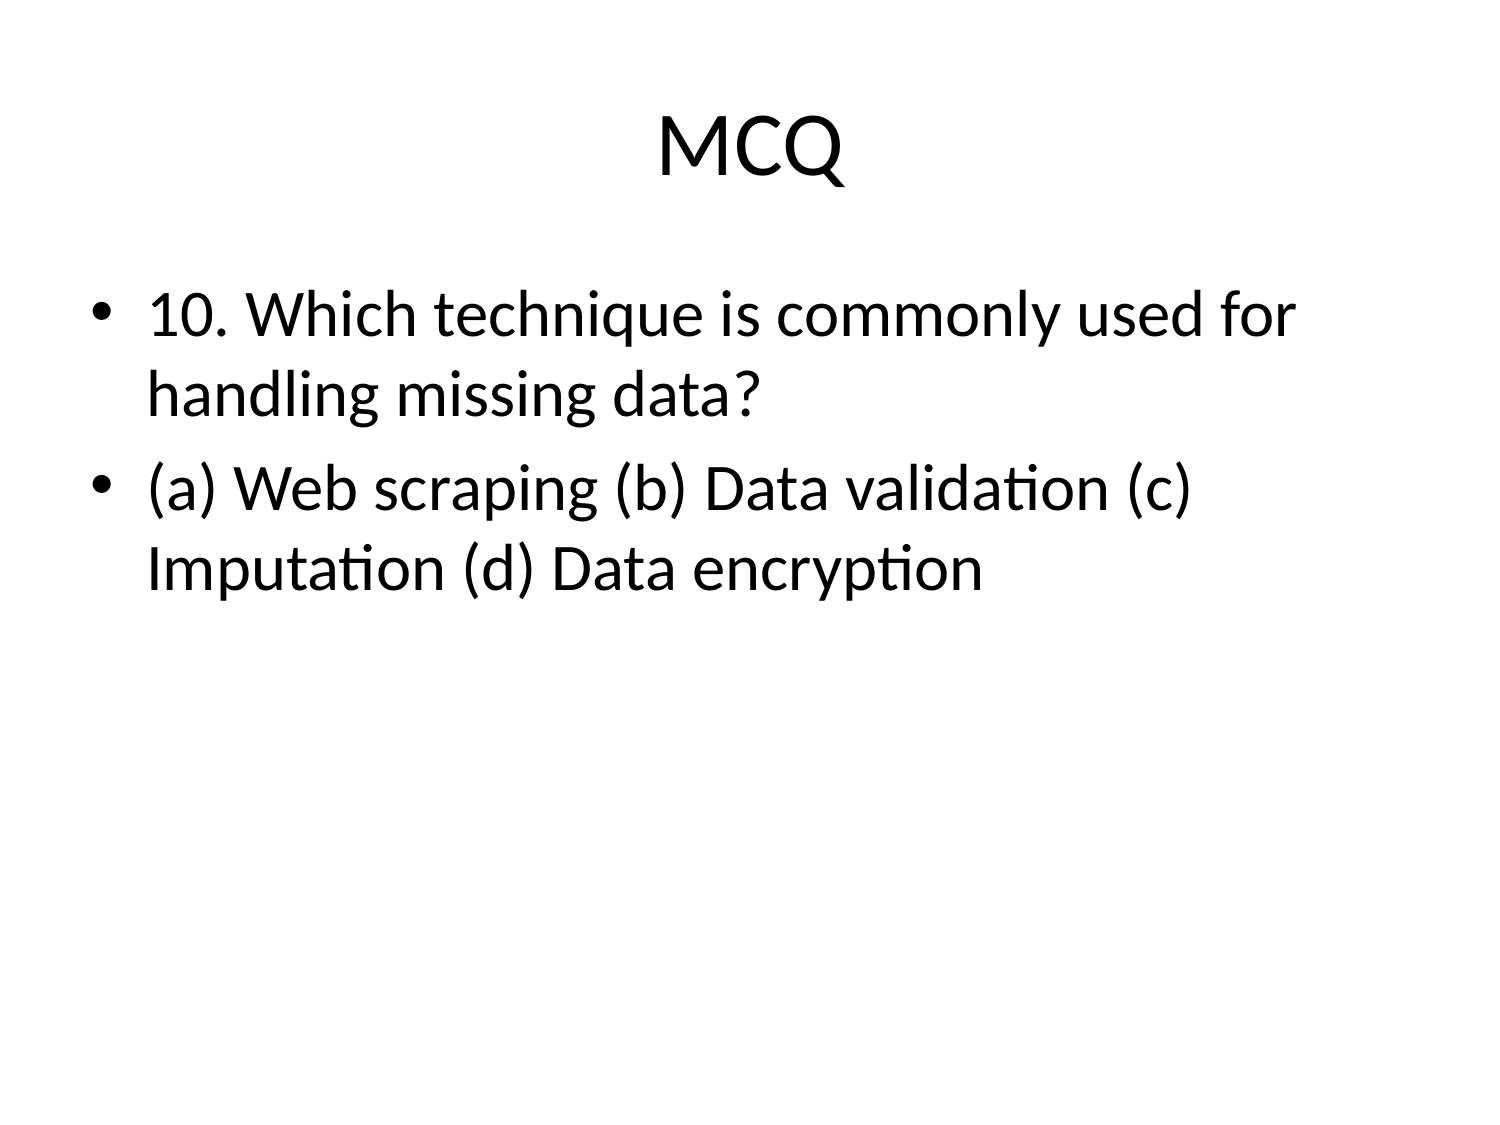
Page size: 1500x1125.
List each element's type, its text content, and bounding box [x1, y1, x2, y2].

list 10. Which technique is commonly used for handling missing data? (a) Web scraping (b) Data validation (c) Imputation (d) Data encryption [75, 262, 1425, 1005]
title MCQ [75, 45, 1425, 233]
